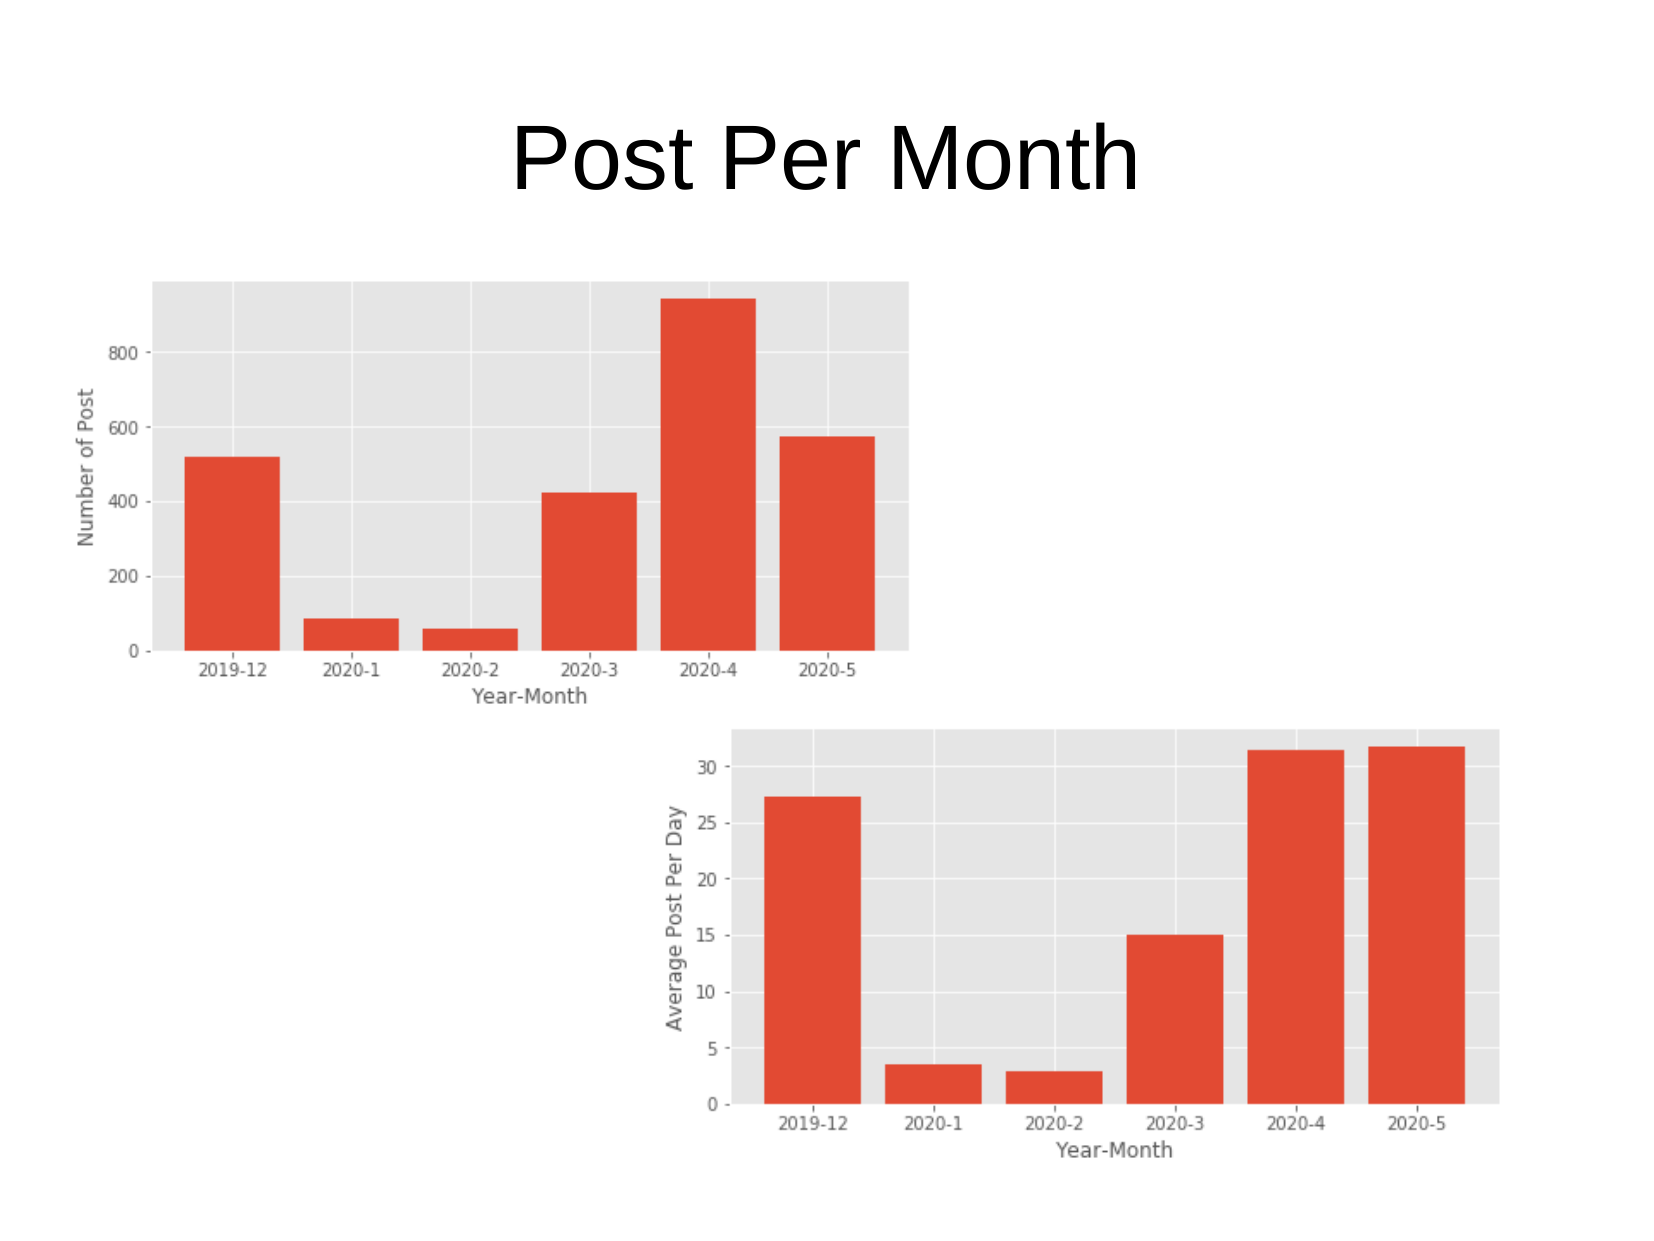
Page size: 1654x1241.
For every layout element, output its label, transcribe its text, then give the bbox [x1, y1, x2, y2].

picture [649, 720, 1524, 1170]
text_box Post Per Month [82, 49, 1571, 257]
picture [48, 269, 934, 709]
